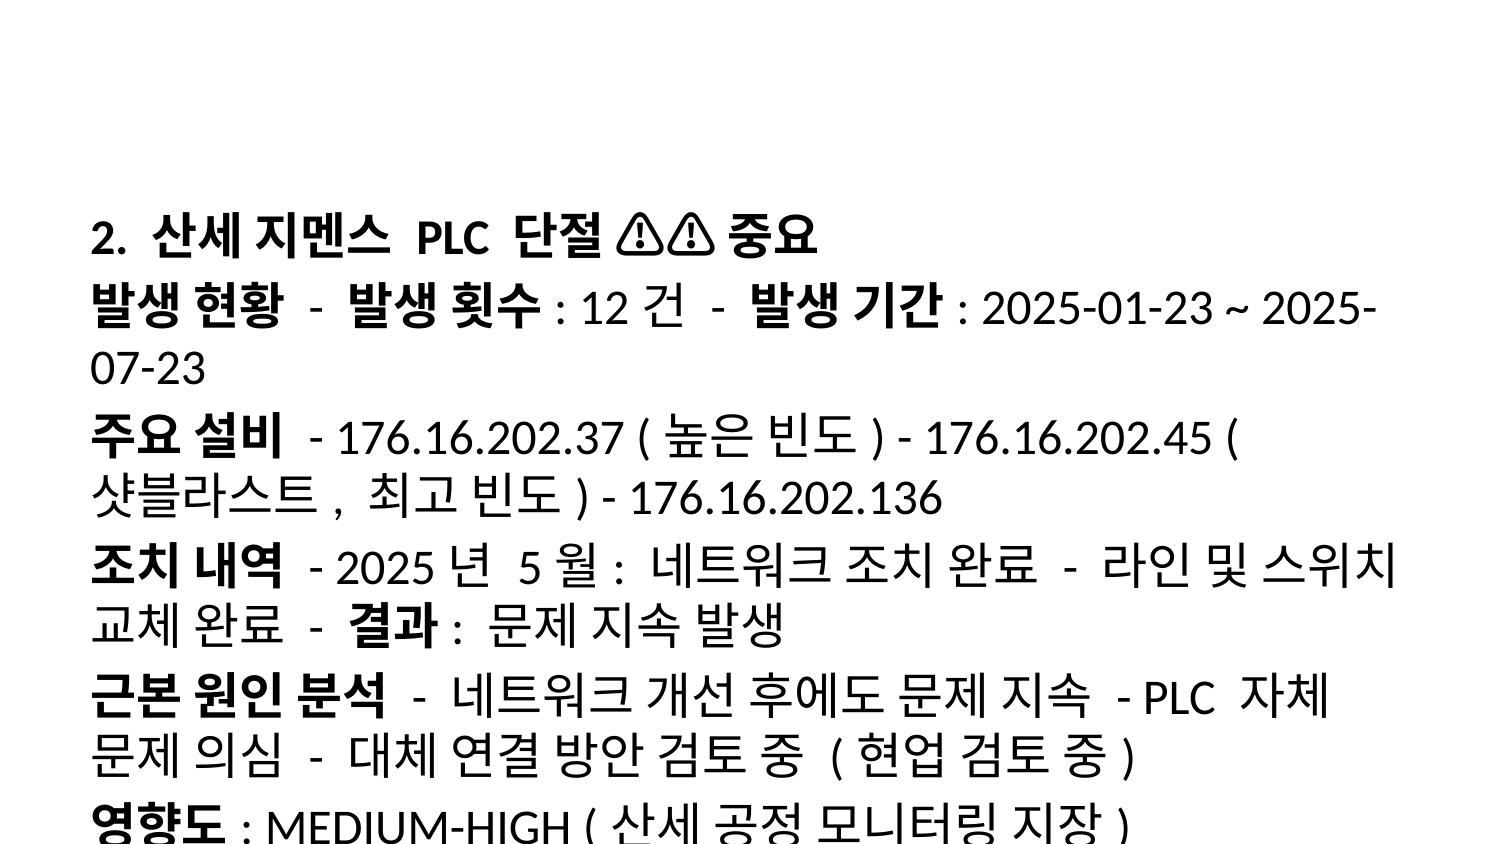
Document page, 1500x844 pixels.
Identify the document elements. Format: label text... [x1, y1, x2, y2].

list 2. 산세 지멘스 PLC 단절 ⚠️⚠️ 중요 발생 현황 - 발생 횟수: 12건 - 발생 기간: 2025-01-23 ~ 2025-07-23 주요 설비 - 176.16.202.37 (높은 빈도) - 176.16.202.45 (샷블라스트, 최고 빈도) - 176.16.202.136 조치 내역 - 2025년 5월: 네트워크 조치 완료 - 라인 및 스위치 교체 완료 - 결과: 문제 지속 발생 근본 원인 분석 - 네트워크 개선 후에도 문제 지속 - PLC 자체 문제 의심 - 대체 연결 방안 검토 중 (현업 검토 중) 영향도: MEDIUM-HIGH (산세 공정 모니터링 지장) [75, 196, 1425, 754]
